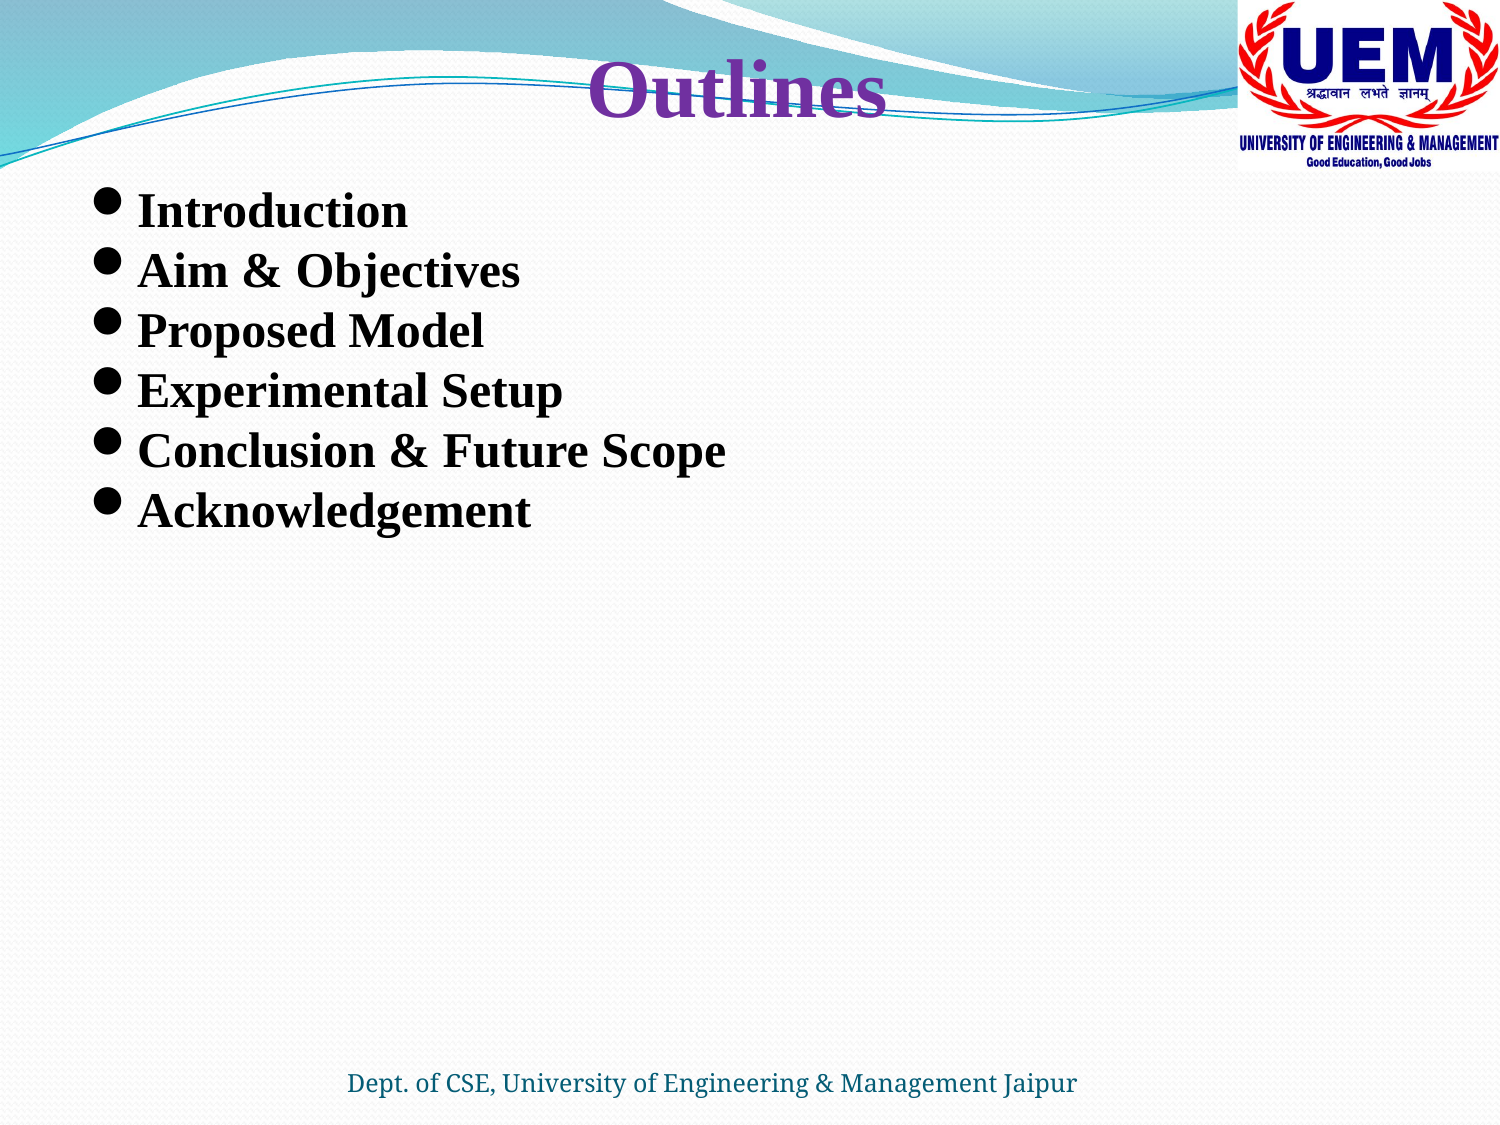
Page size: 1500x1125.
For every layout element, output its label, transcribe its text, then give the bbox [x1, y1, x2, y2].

picture [1237, 0, 1500, 172]
text_box Outlines [74, 16, 1230, 135]
footer Dept. of CSE, University of Engineering & Management Jaipur [341, 1037, 1085, 1098]
text_box Introduction Aim & Objectives Proposed Model Experimental Setup Conclusion & Future Scope Acknowledgement [75, 169, 1425, 1008]
